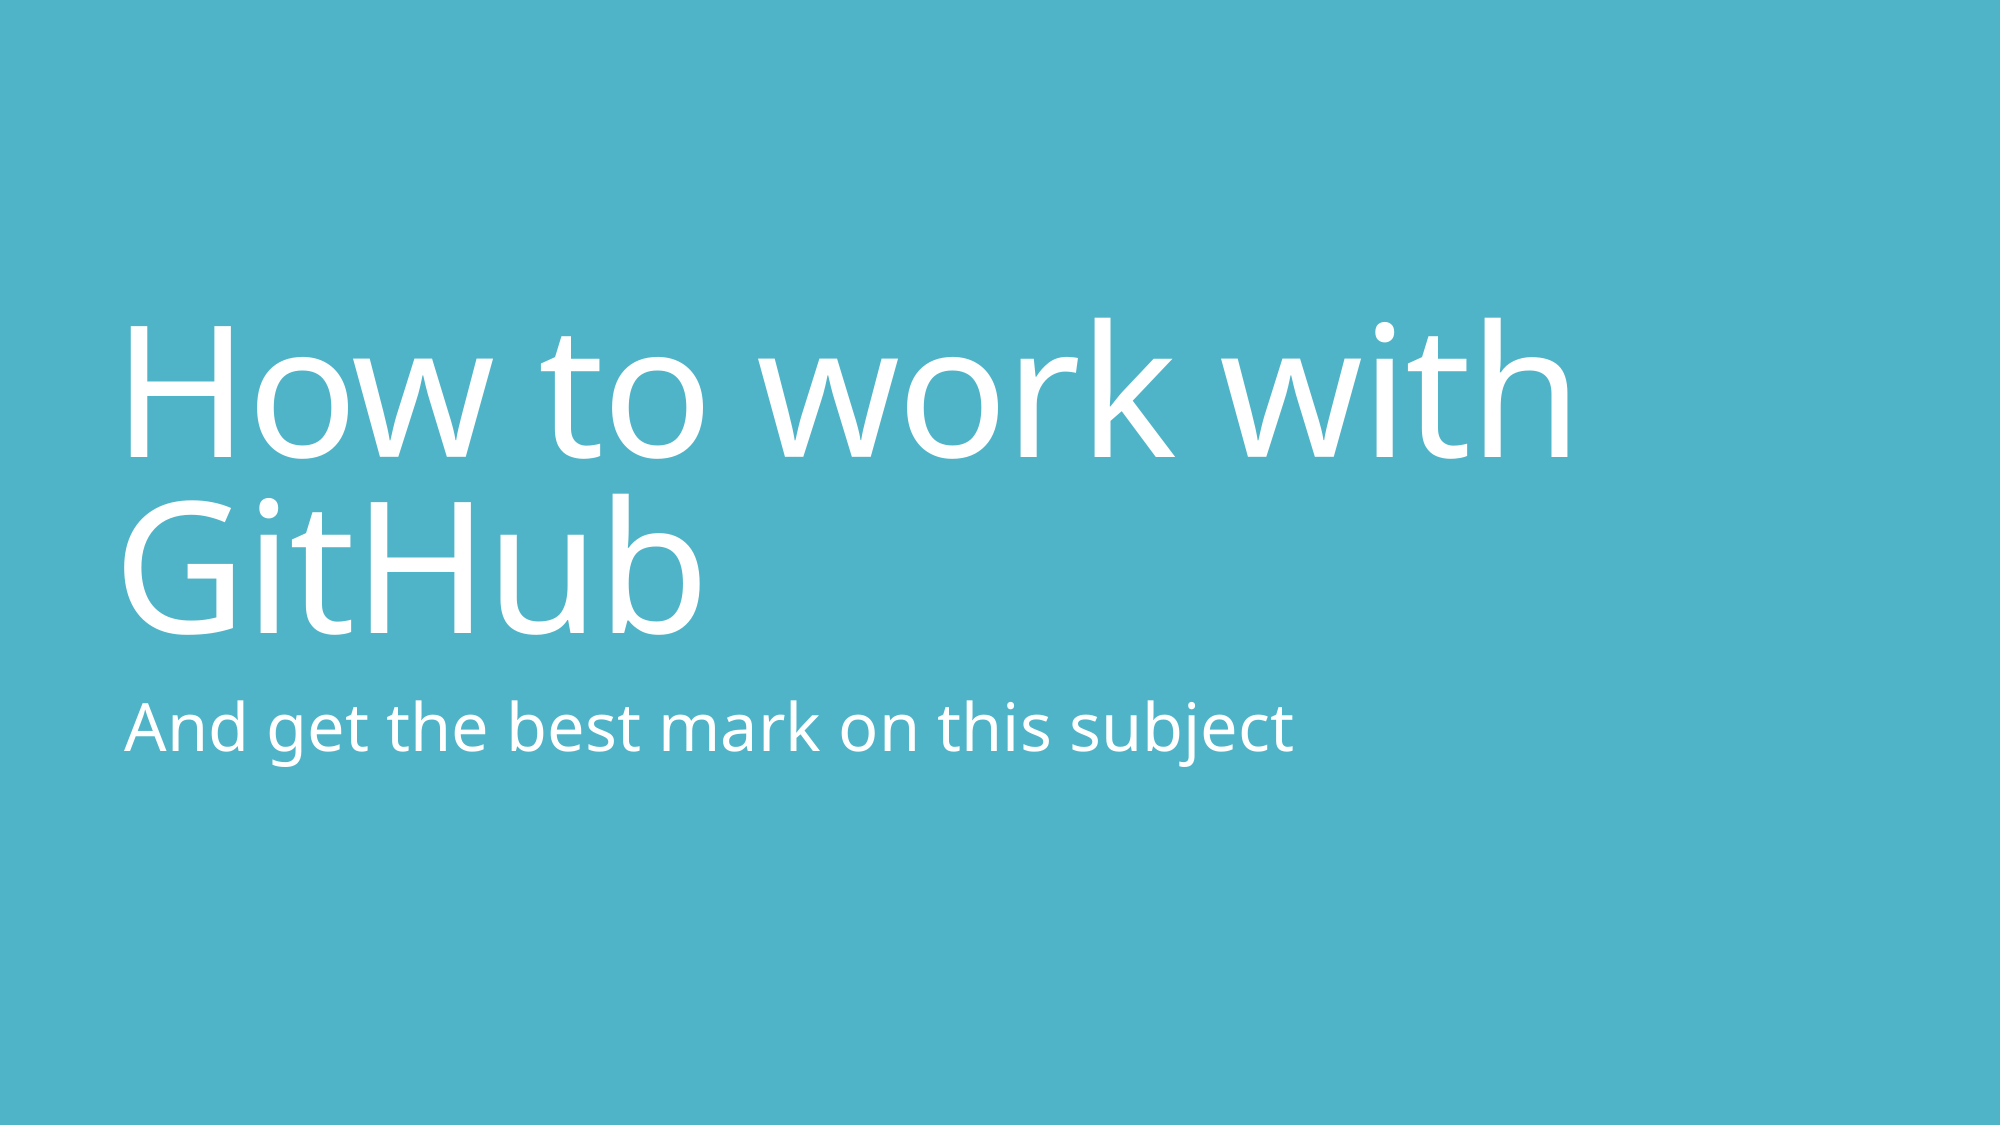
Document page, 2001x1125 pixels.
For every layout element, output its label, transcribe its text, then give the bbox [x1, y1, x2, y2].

subtitle And get the best mark on this subject [109, 690, 1624, 961]
title How to work with GitHub [98, 126, 1868, 677]
